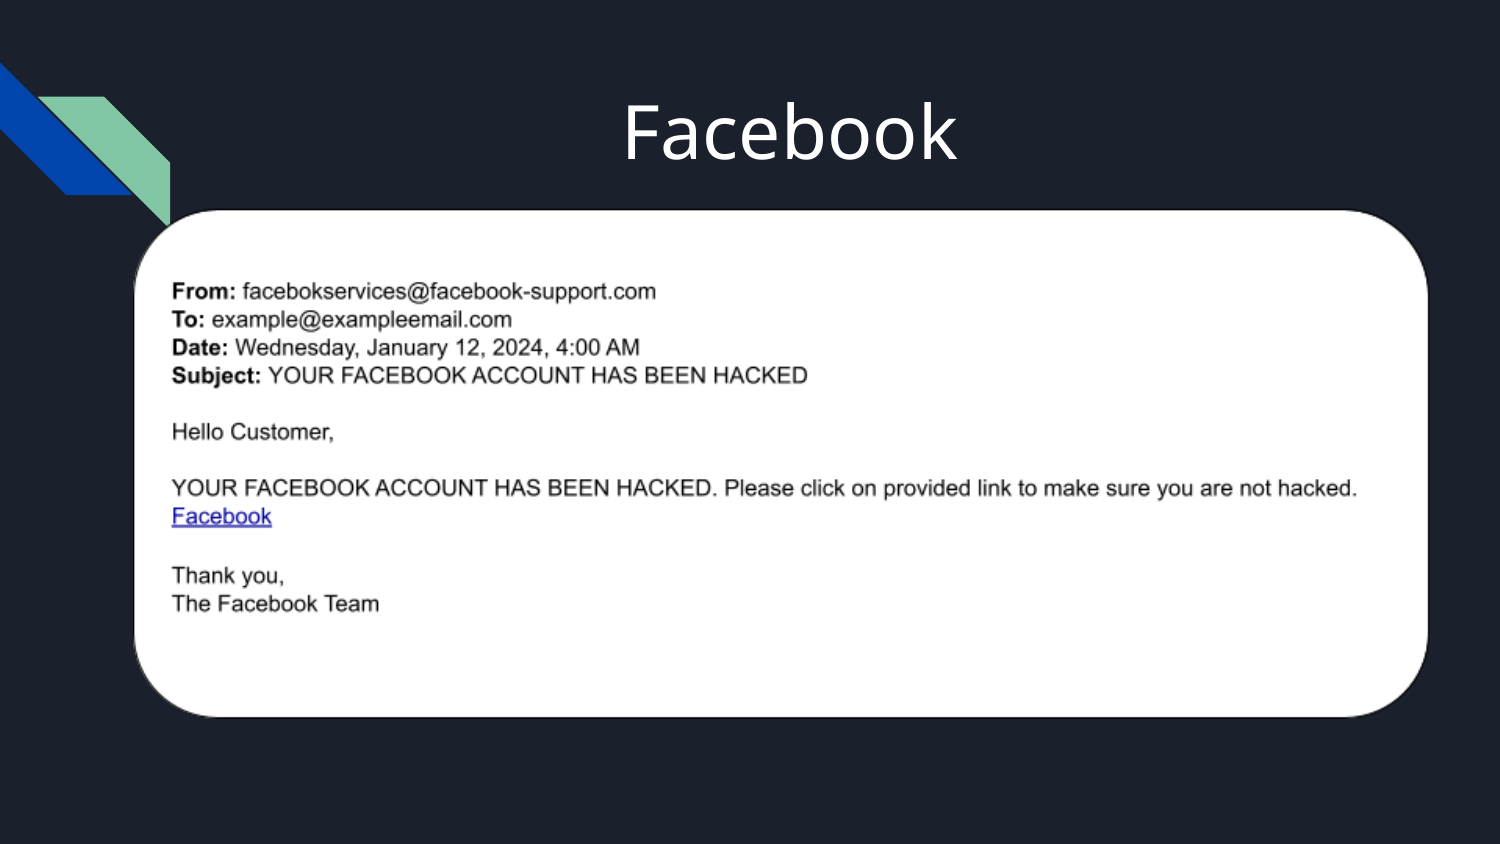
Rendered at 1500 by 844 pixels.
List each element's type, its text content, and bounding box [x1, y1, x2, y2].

title Facebook [212, 64, 1368, 196]
picture [133, 198, 1447, 719]
